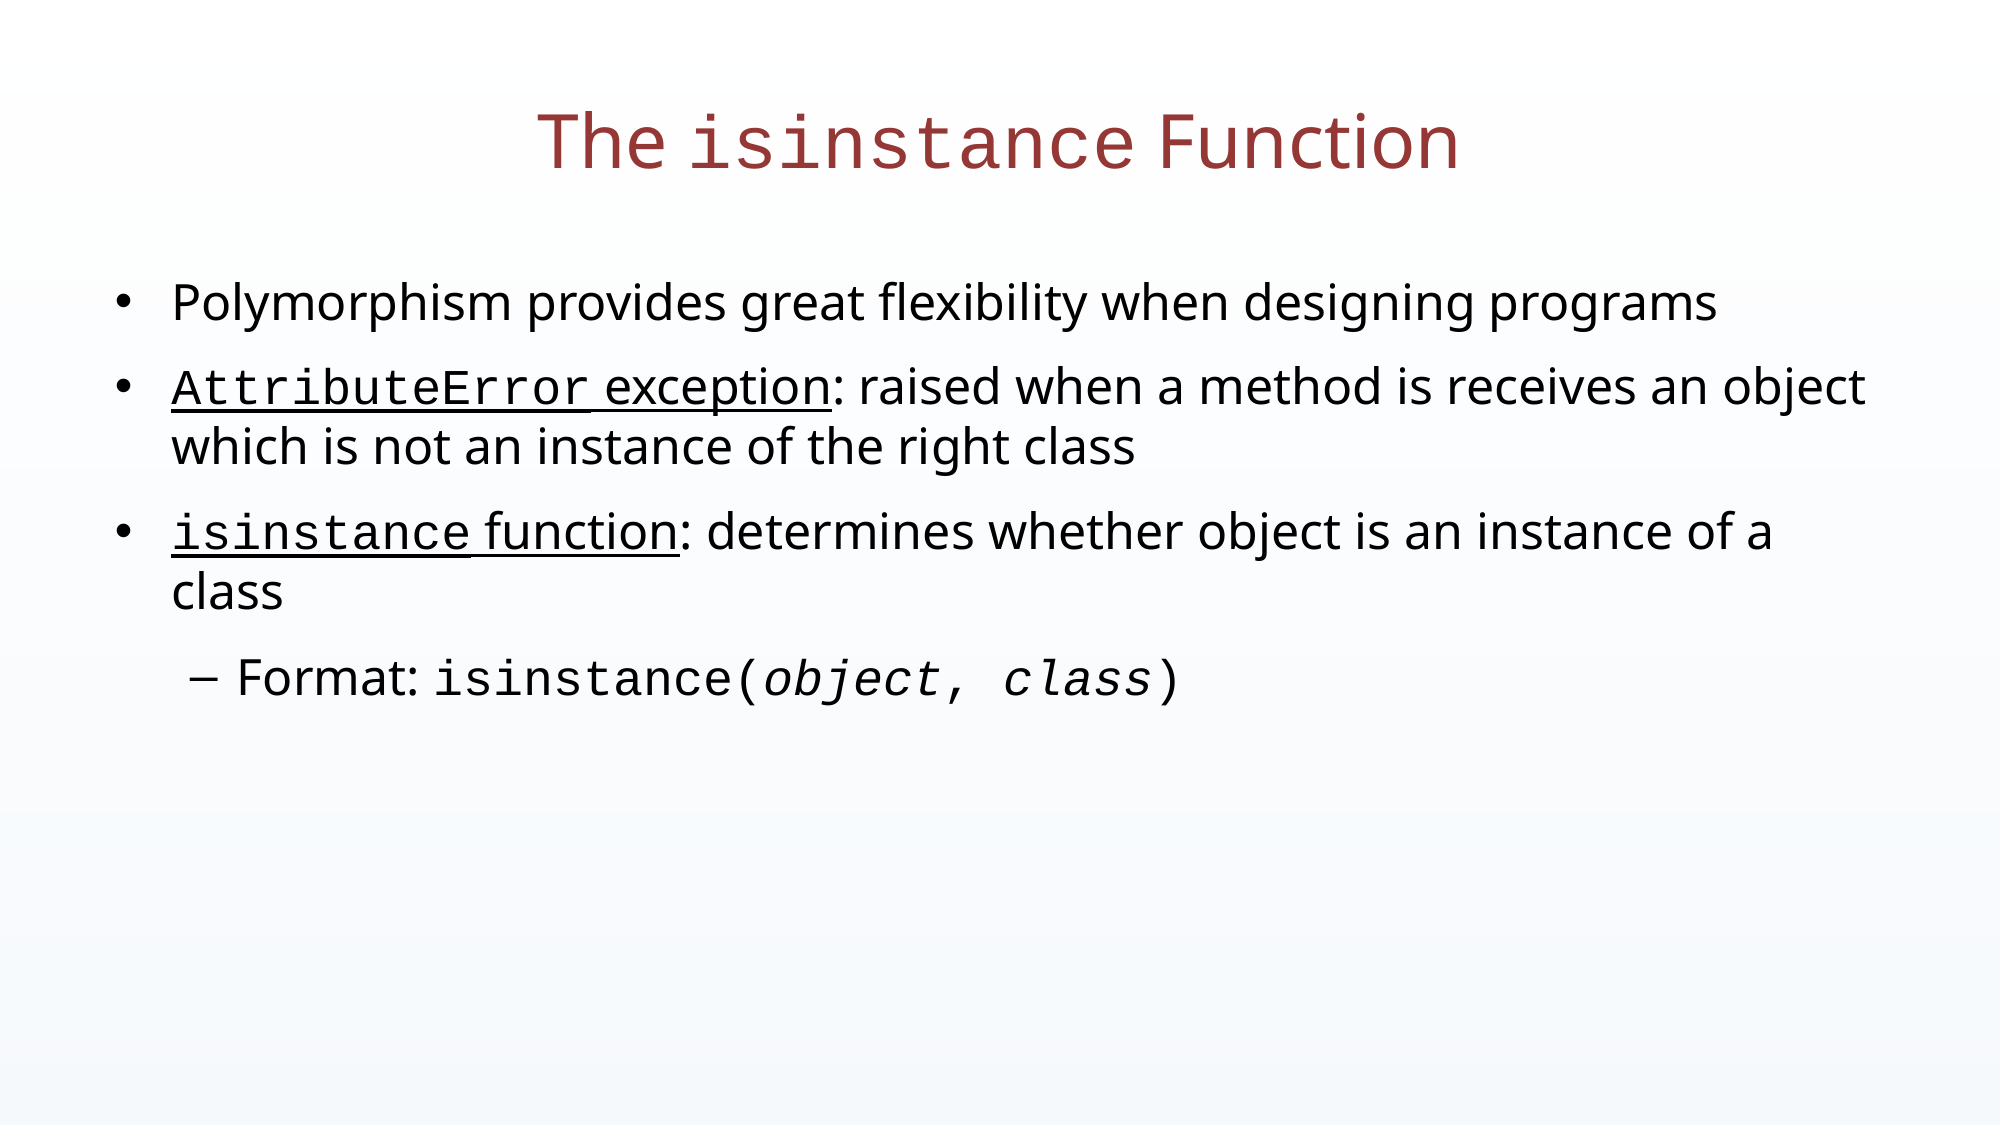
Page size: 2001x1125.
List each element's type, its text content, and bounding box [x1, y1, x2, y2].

list Polymorphism provides great flexibility when designing programs AttributeError exception: raised when a method is receives an object which is not an instance of the right class isinstance function: determines whether object is an instance of a class Format: isinstance(object, class) [99, 262, 1900, 1005]
title The isinstance Function [99, 45, 1900, 233]
